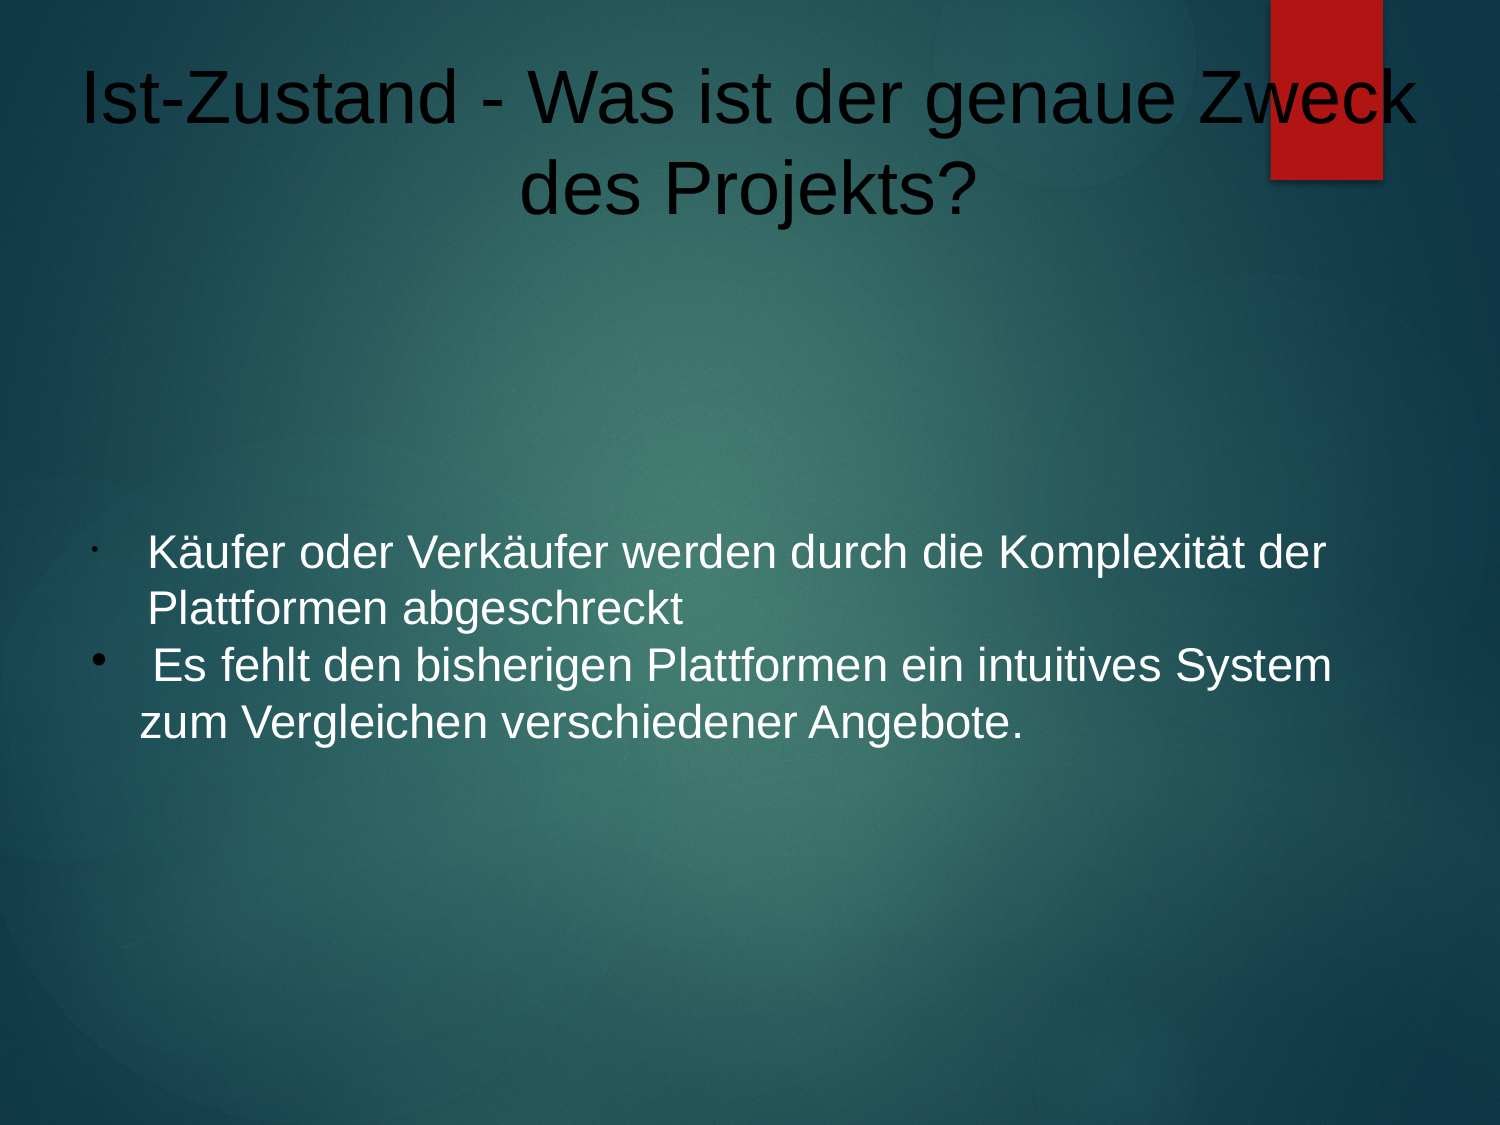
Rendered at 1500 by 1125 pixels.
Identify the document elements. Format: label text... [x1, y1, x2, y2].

text_box Käufer oder Verkäufer werden durch die Komplexität der Plattformen abgeschreckt Es fehlt den bisherigen Plattformen ein intuitives System zum Vergleichen verschiedener Angebote. [74, 263, 1425, 1006]
text_box Ist-Zustand - Was ist der genaue Zweck des Projekts? [74, 44, 1425, 233]
